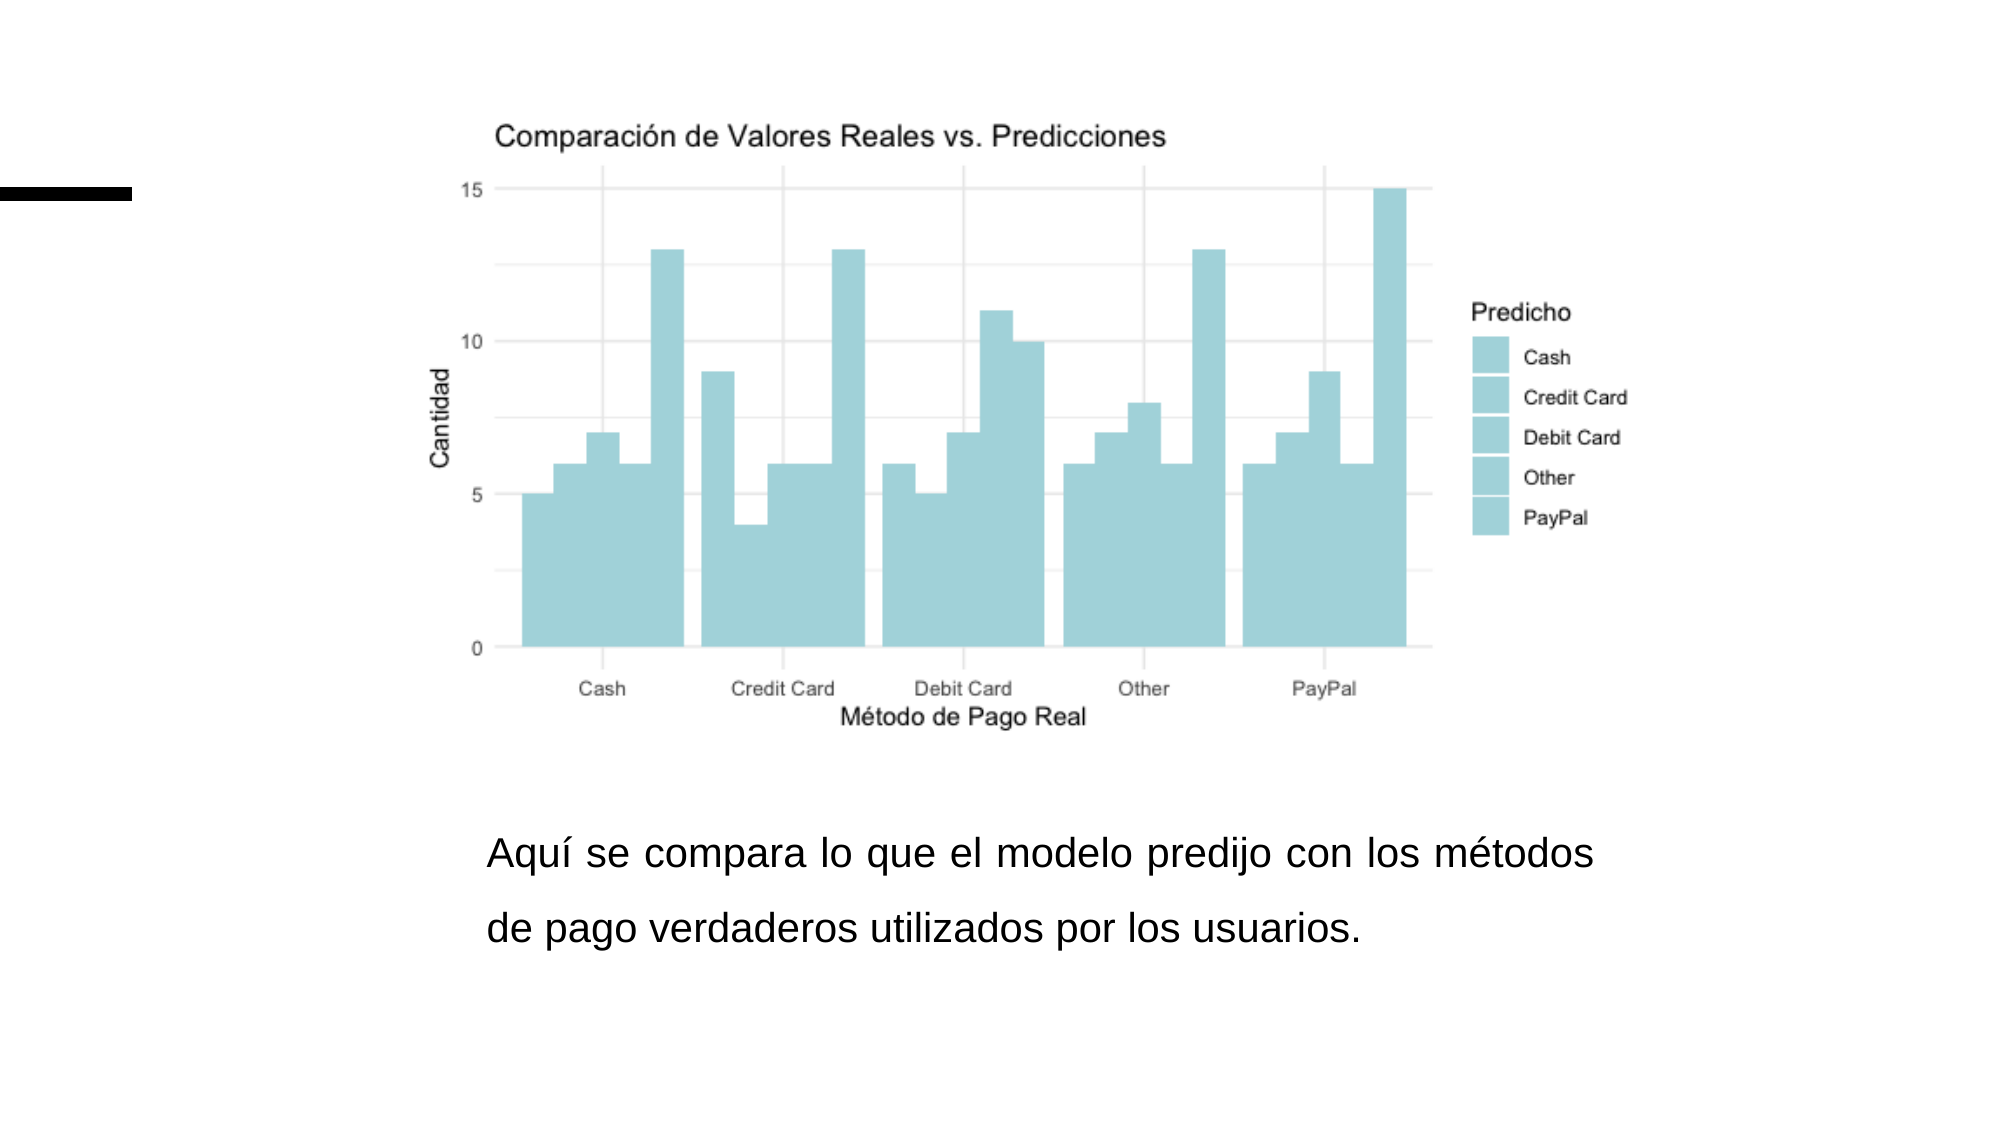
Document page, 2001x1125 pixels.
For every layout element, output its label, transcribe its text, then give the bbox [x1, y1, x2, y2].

text_box Aquí se compara lo que el modelo predijo con los métodos de pago verdaderos utilizados por los usuarios. [471, 793, 1610, 958]
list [418, 112, 1654, 743]
